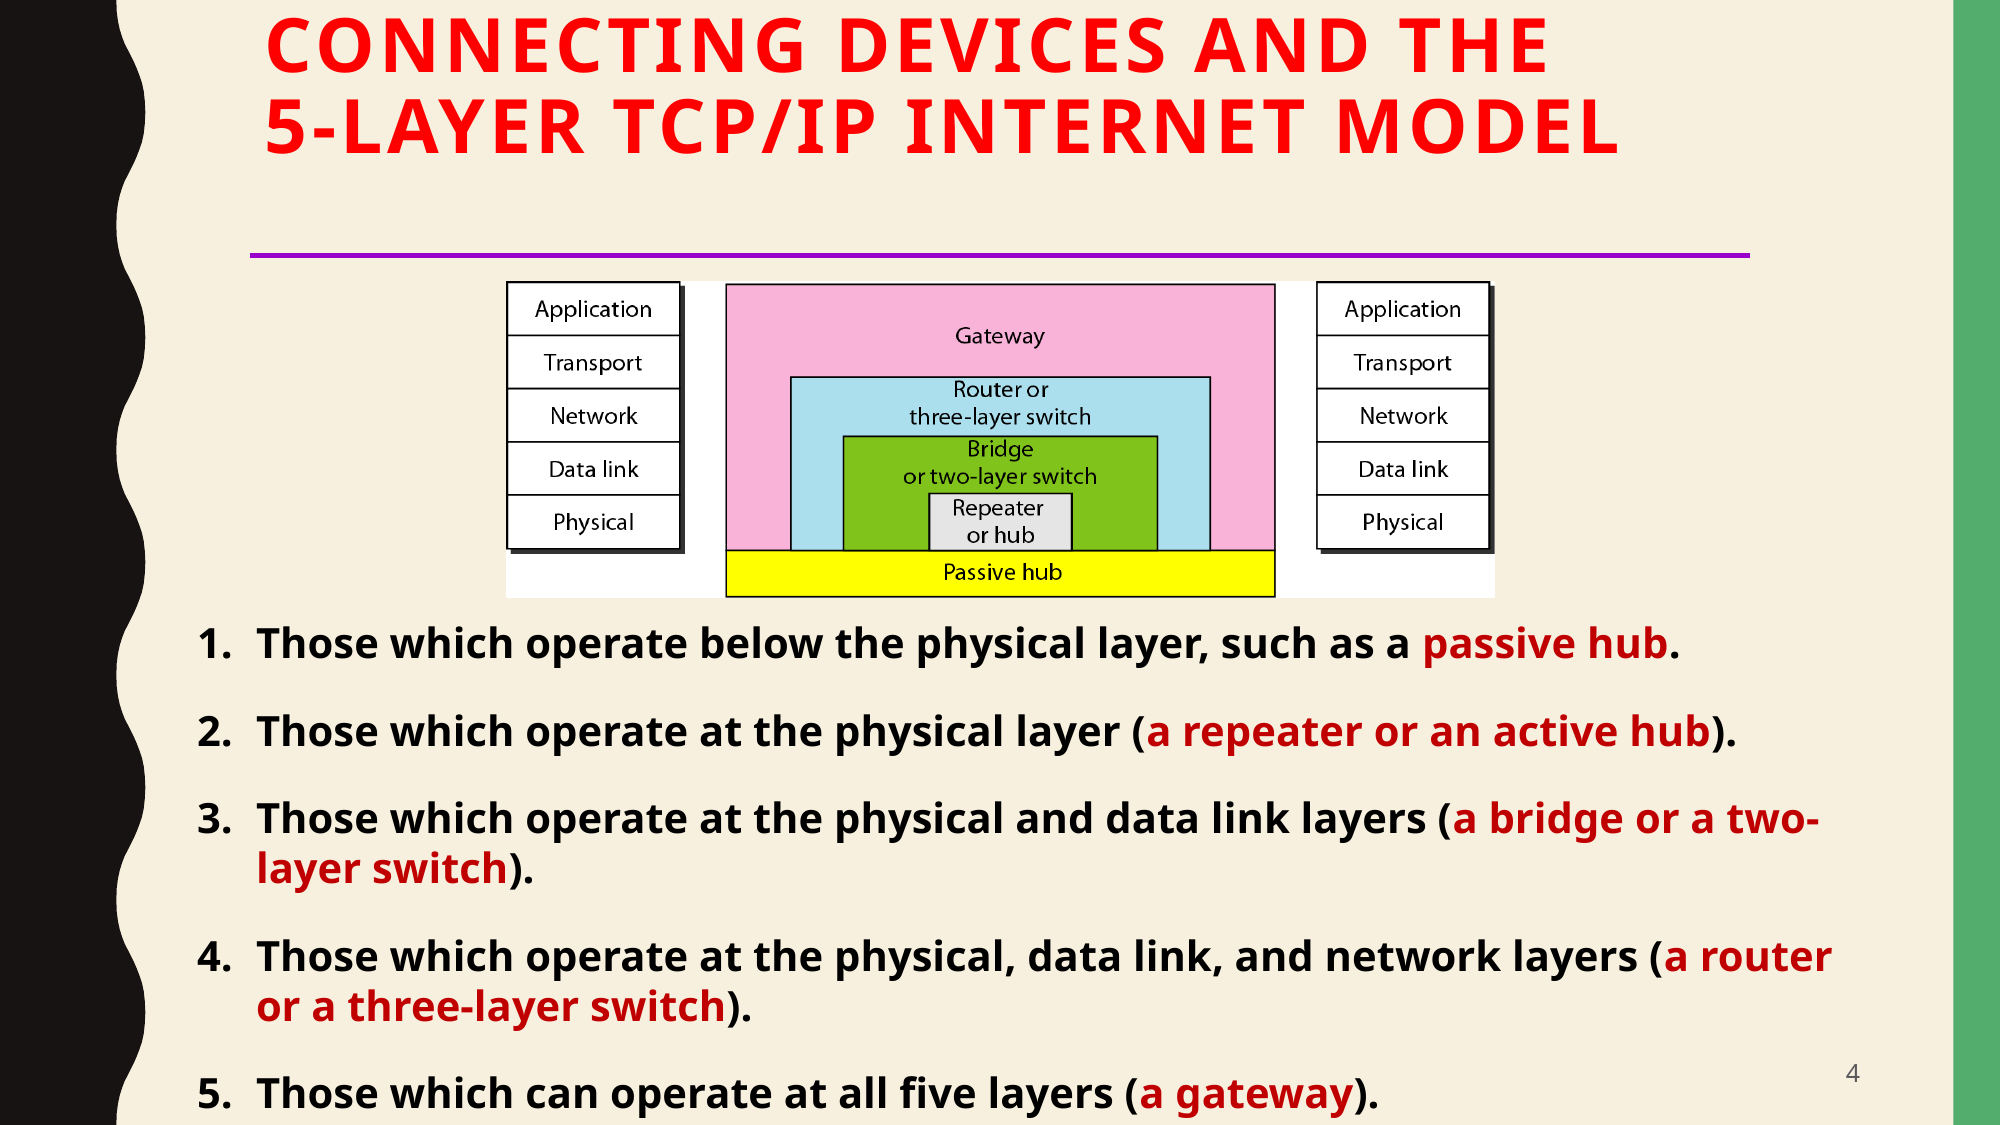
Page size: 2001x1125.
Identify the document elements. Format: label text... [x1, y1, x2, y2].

text_box Those which operate below the physical layer, such as a passive hub. Those which operate at the physical layer (a repeater or an active hub). Those which operate at the physical and data link layers (a bridge or a two-layer switch). Those which operate at the physical, data link, and network layers (a router or a three-layer switch). Those which can operate at all five layers (a gateway). [152, 609, 1898, 1125]
picture [506, 281, 1495, 598]
title Connecting Devices and the 5-layer TCP/IP Internet Model [249, 0, 1750, 253]
